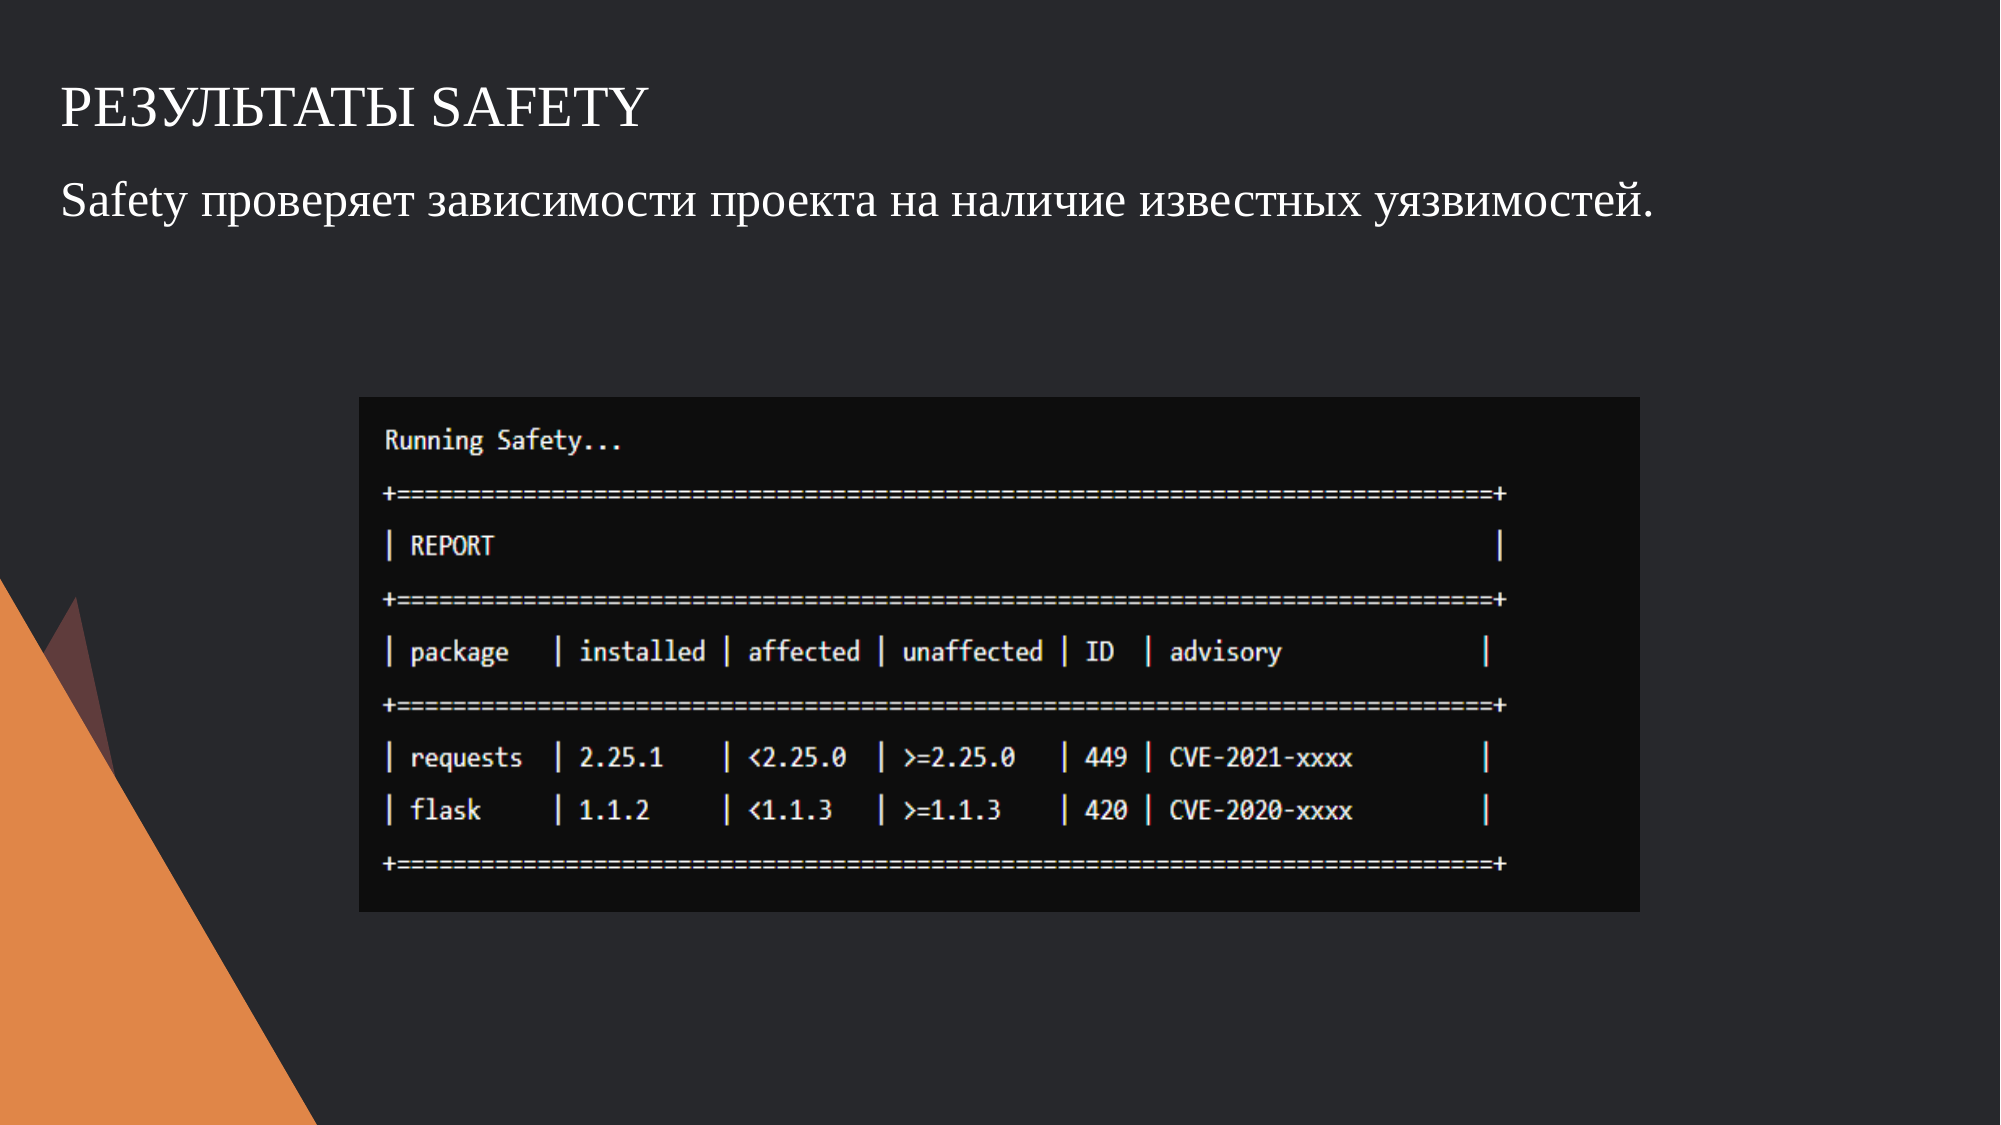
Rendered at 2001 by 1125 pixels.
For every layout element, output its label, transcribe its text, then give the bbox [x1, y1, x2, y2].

list Safety проверяет зависимости проекта на наличие известных уязвимостей. [45, 166, 1733, 267]
title Результаты SAFETY [45, 52, 736, 147]
picture [359, 397, 1640, 912]
